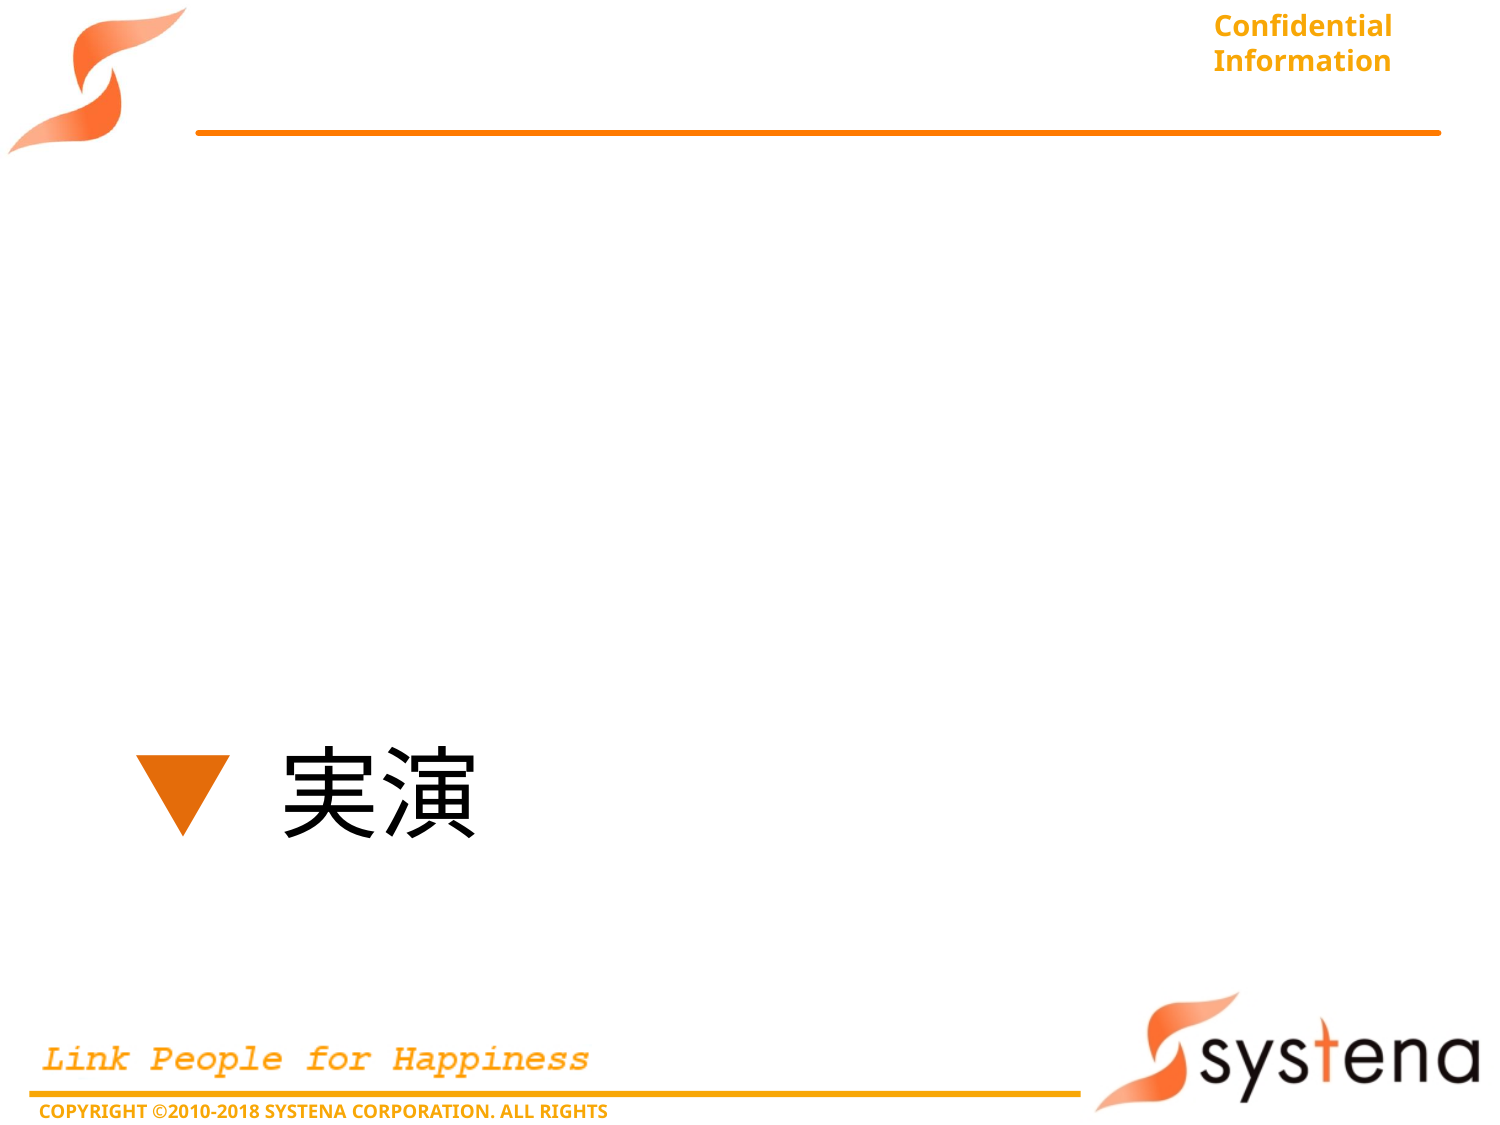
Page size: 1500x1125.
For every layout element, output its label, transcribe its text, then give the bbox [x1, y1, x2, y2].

picture [41, 1043, 592, 1083]
title ▼ 実演 [118, 722, 1394, 947]
picture [1080, 987, 1500, 1125]
picture [0, 0, 195, 159]
